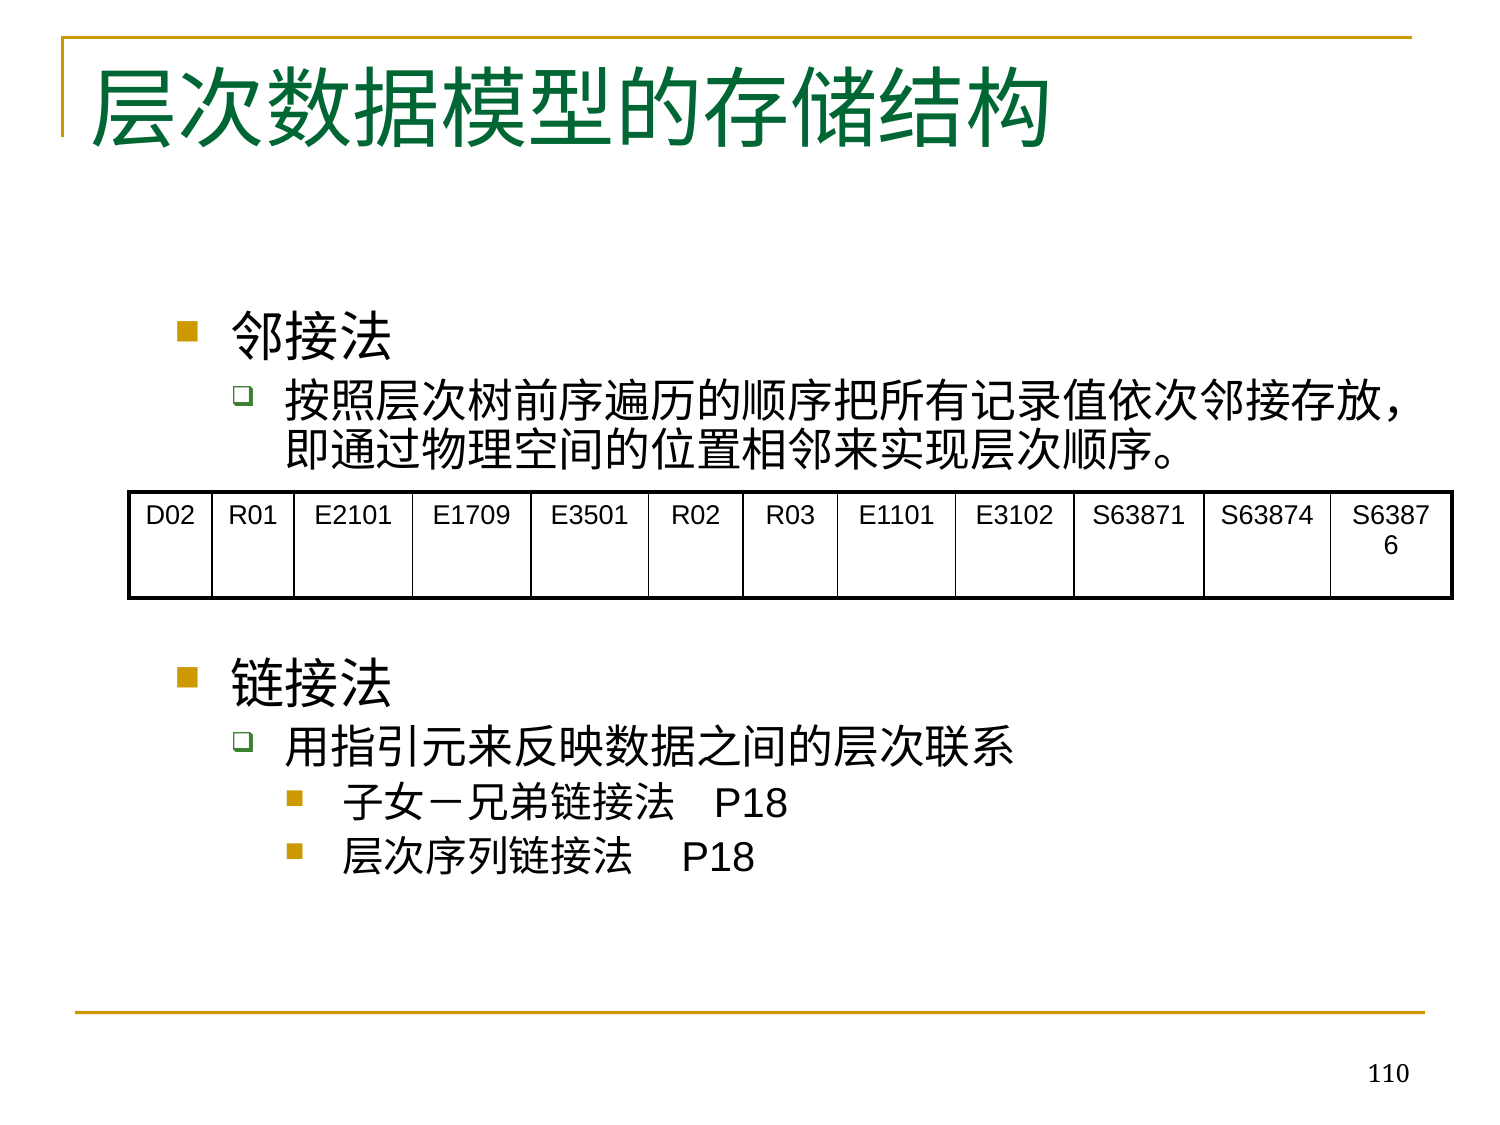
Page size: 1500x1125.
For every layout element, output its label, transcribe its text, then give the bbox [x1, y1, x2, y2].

table_header R03 [744, 494, 837, 596]
slide_number 110 [1074, 1023, 1426, 1100]
table_header E2101 [295, 494, 412, 596]
table_header S63876 [1331, 494, 1450, 596]
table_header D02 [131, 494, 211, 596]
table_header R01 [213, 494, 293, 596]
table_header R02 [649, 494, 742, 596]
table_header E3102 [956, 494, 1073, 596]
table_header S63871 [1075, 494, 1203, 596]
table_header E1101 [838, 494, 955, 596]
list 邻接法 按照层次树前序遍历的顺序把所有记录值依次邻接存放，即通过物理空间的位置相邻来实现层次顺序。 链接法 用指引元来反映数据之间的层次联系 子女－兄弟链接法 P18 层次序列链接法 P18 [159, 600, 1424, 978]
table_header E1709 [413, 494, 530, 596]
table_header E3501 [532, 494, 648, 596]
table_header S63874 [1205, 494, 1330, 596]
title 层次数据模型的存储结构 [75, 45, 1425, 233]
list 邻接法 按照层次树前序遍历的顺序把所有记录值依次邻接存放，即通过物理空间的位置相邻来实现层次顺序。 链接法 用指引元来反映数据之间的层次联系 子女－兄弟链接法 P18 层次序列链接法 P18 [159, 302, 1424, 490]
